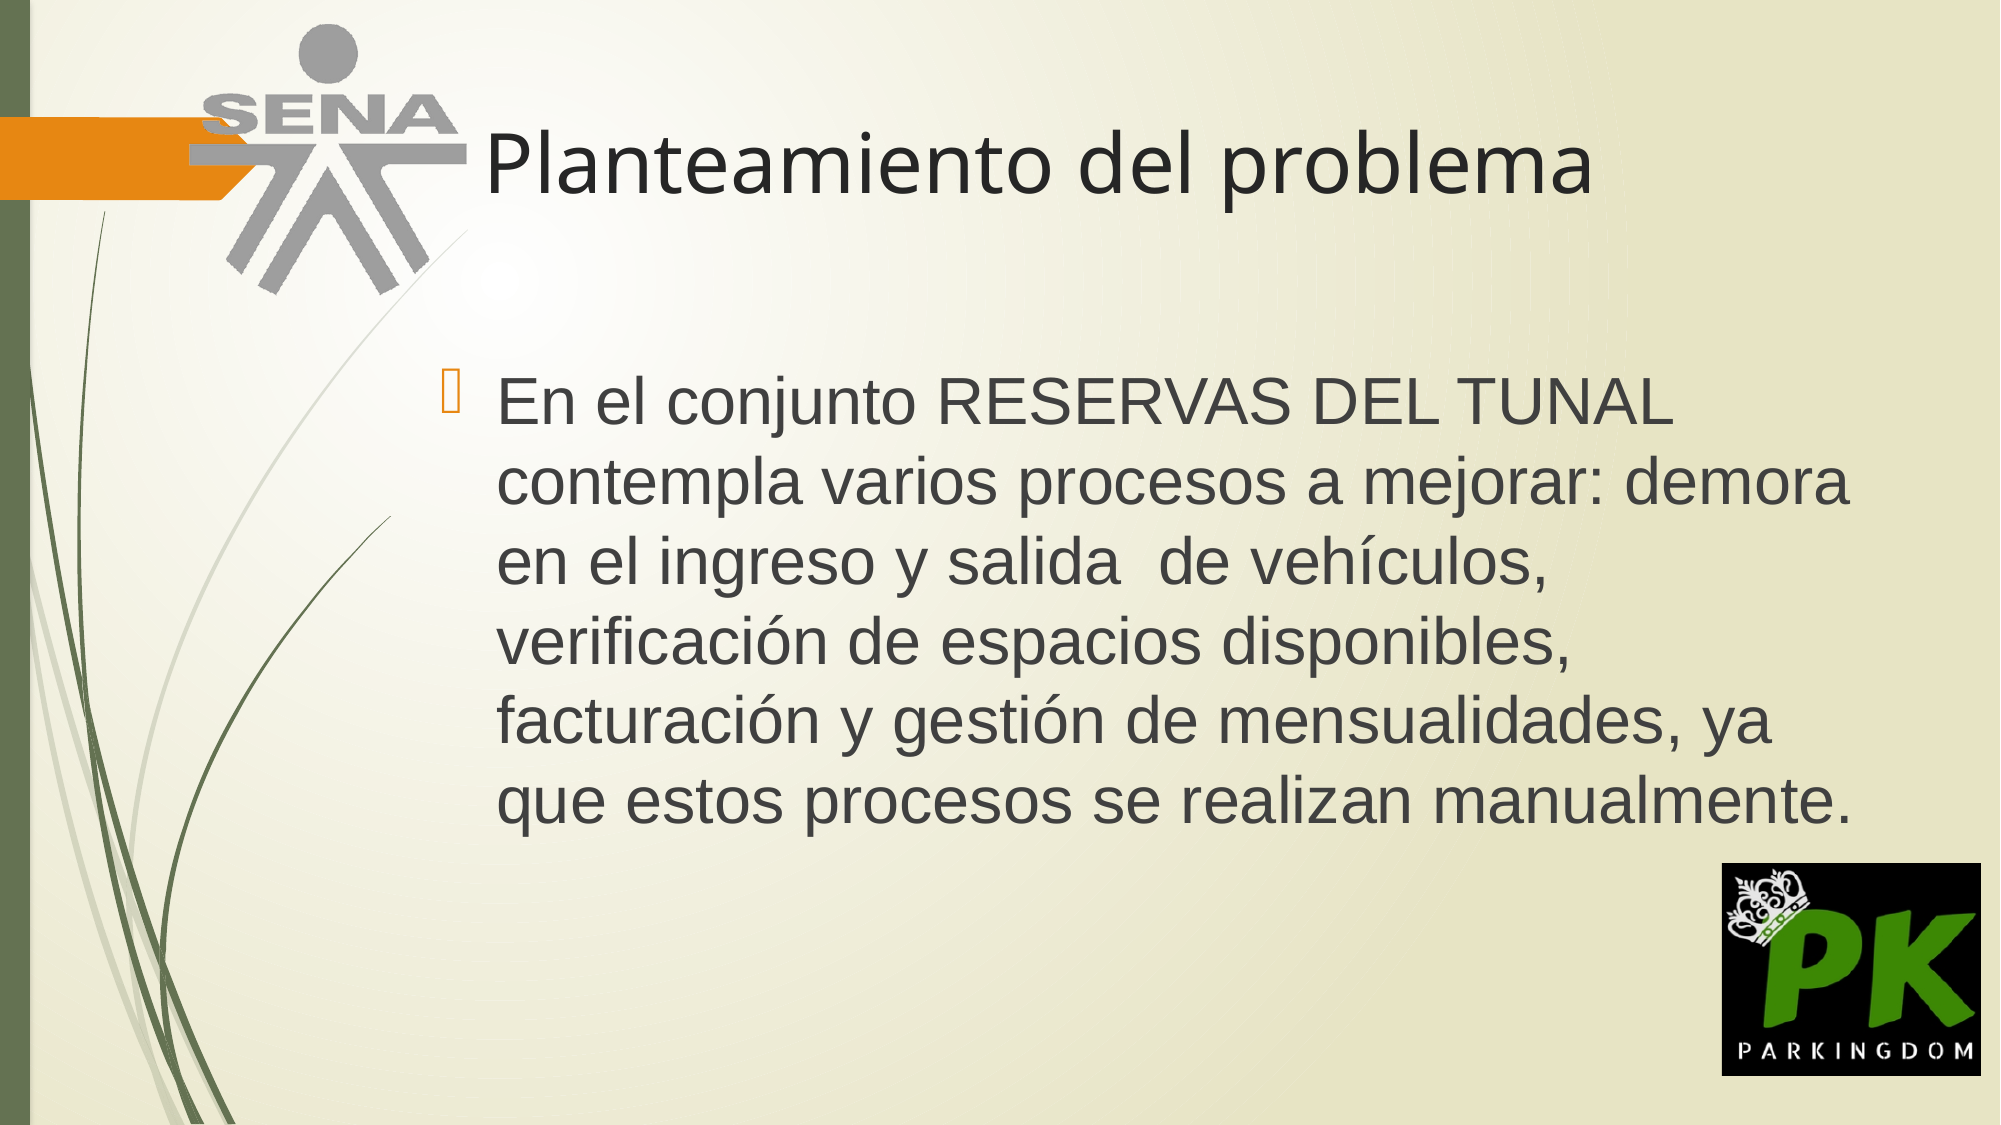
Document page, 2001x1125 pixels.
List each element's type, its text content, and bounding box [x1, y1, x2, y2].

picture [1721, 863, 1982, 1076]
list En el conjunto RESERVAS DEL TUNAL contempla varios procesos a mejorar: demora en el ingreso y salida de vehículos, verificación de espacios disponibles, facturación y gestión de mensualidades, ya que estos procesos se realizan manualmente. [424, 350, 1888, 970]
title Planteamiento del problema [486, 102, 1888, 313]
picture [147, 4, 482, 313]
